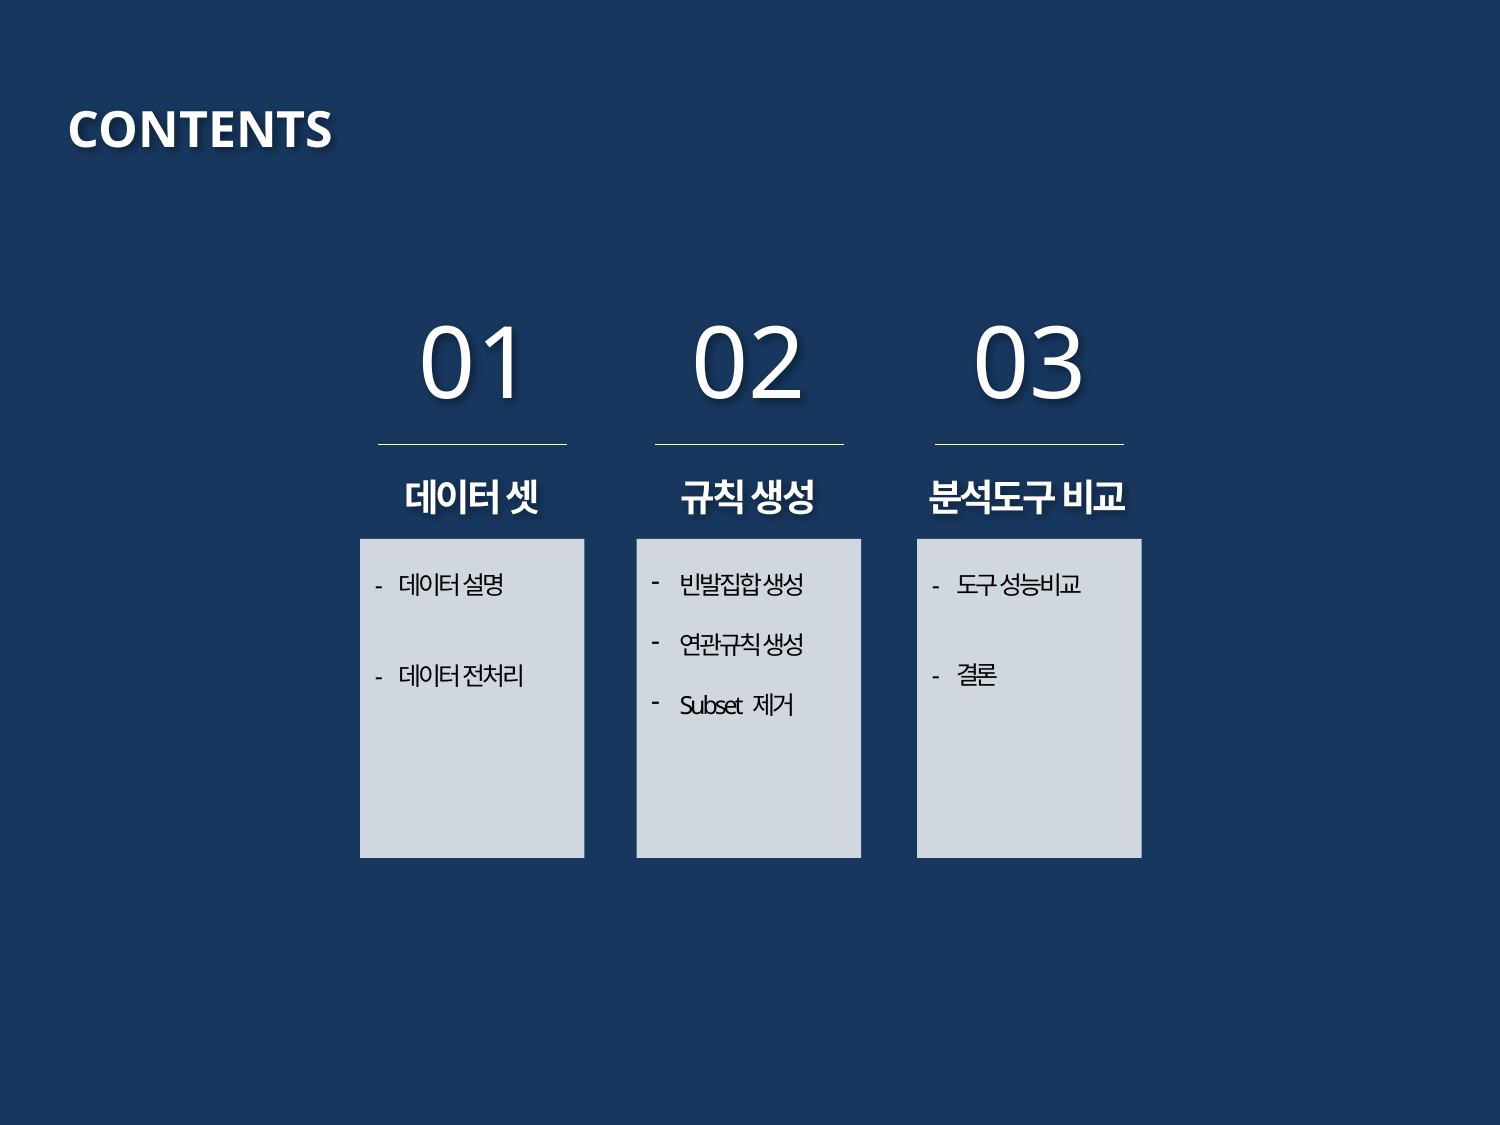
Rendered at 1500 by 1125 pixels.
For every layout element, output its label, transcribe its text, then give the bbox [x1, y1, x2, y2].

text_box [916, 538, 1142, 859]
text_box 03 [948, 290, 1111, 426]
text_box 01 [395, 290, 557, 426]
text_box 데이터 셋 [378, 466, 567, 527]
text_box CONTENTS [53, 89, 739, 165]
text_box 규칙 생성 [654, 466, 844, 527]
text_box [636, 538, 862, 859]
text_box 분석도구 비교 [868, 466, 1188, 527]
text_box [359, 538, 585, 859]
text_box 02 [668, 290, 830, 426]
